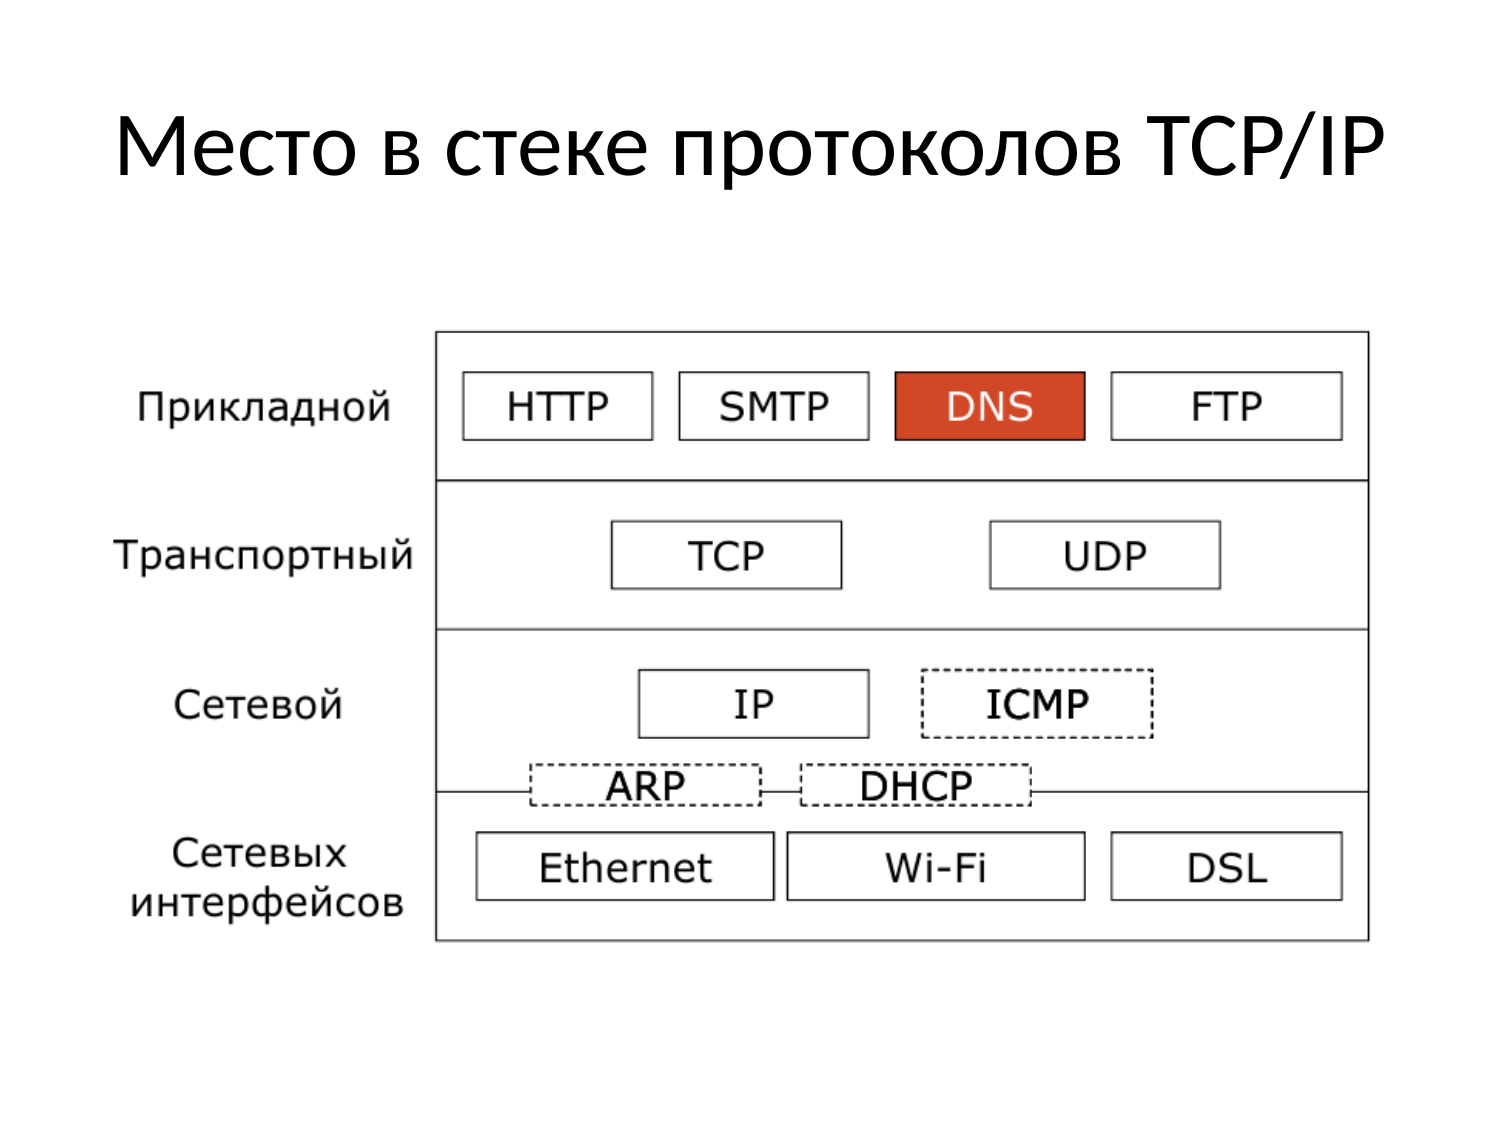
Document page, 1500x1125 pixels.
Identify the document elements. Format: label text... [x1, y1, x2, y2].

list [74, 295, 1426, 972]
title Место в стеке протоколов TCP/IP [75, 45, 1425, 233]
